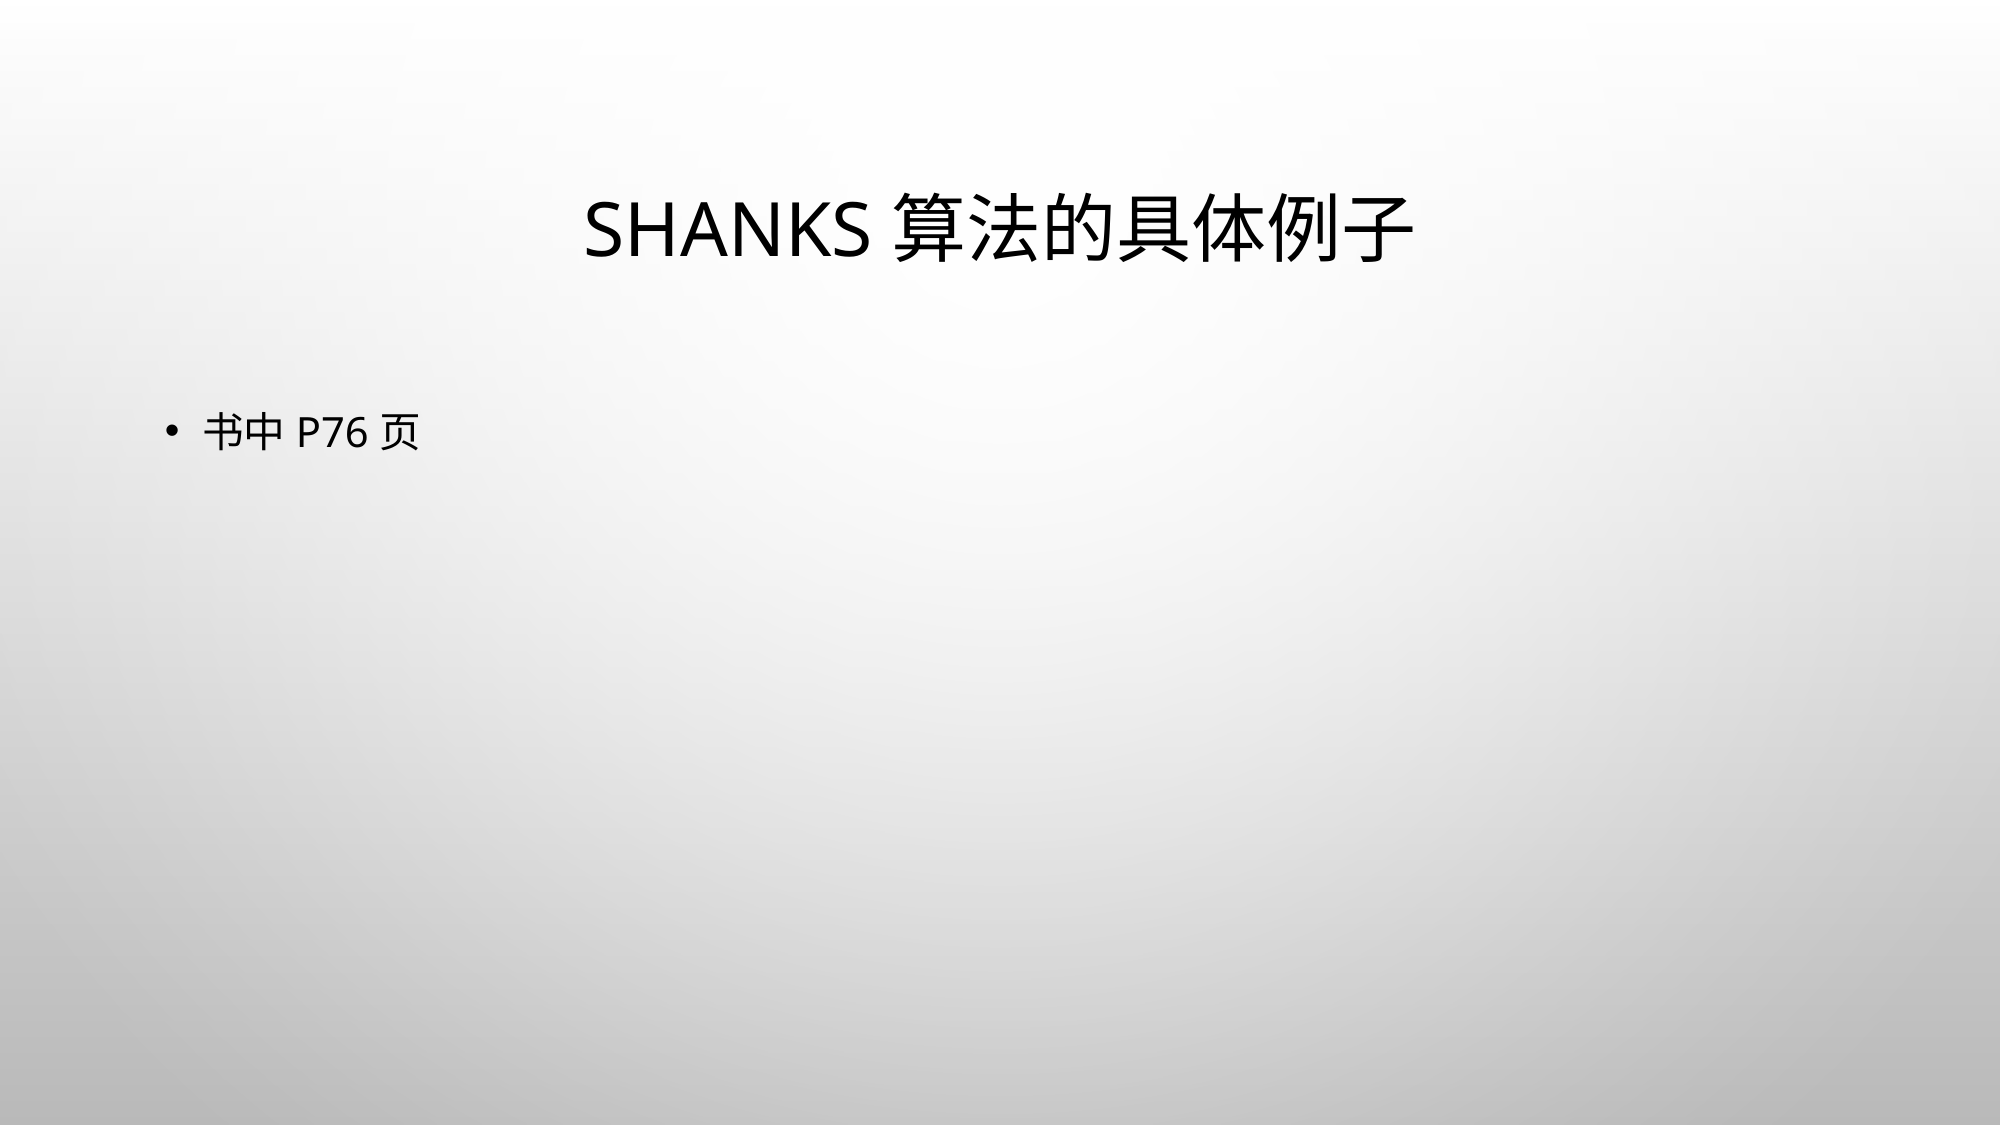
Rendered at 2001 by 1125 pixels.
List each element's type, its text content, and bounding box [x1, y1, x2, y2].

list 书中P76页 [149, 388, 1851, 950]
title shankS算法的具体例子 [149, 101, 1851, 364]
picture [0, 0, 2000, 1125]
